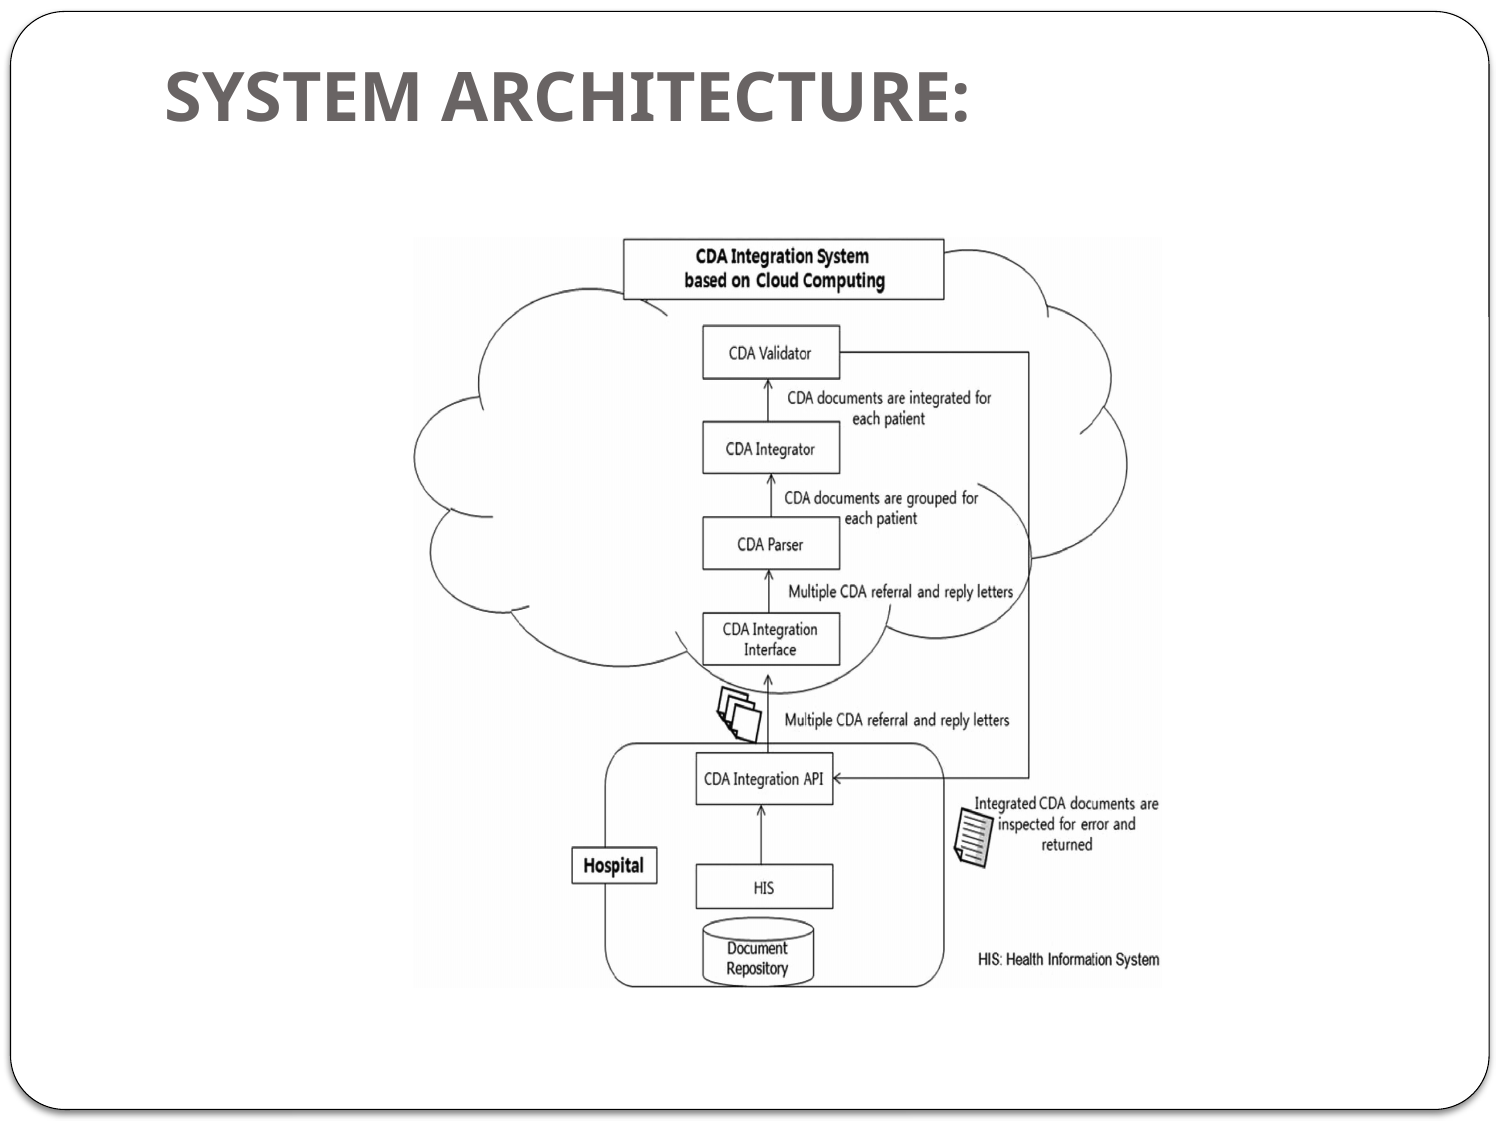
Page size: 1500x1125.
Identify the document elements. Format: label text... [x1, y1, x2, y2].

title SYSTEM ARCHITECTURE: [150, 45, 1425, 233]
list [412, 237, 1162, 988]
